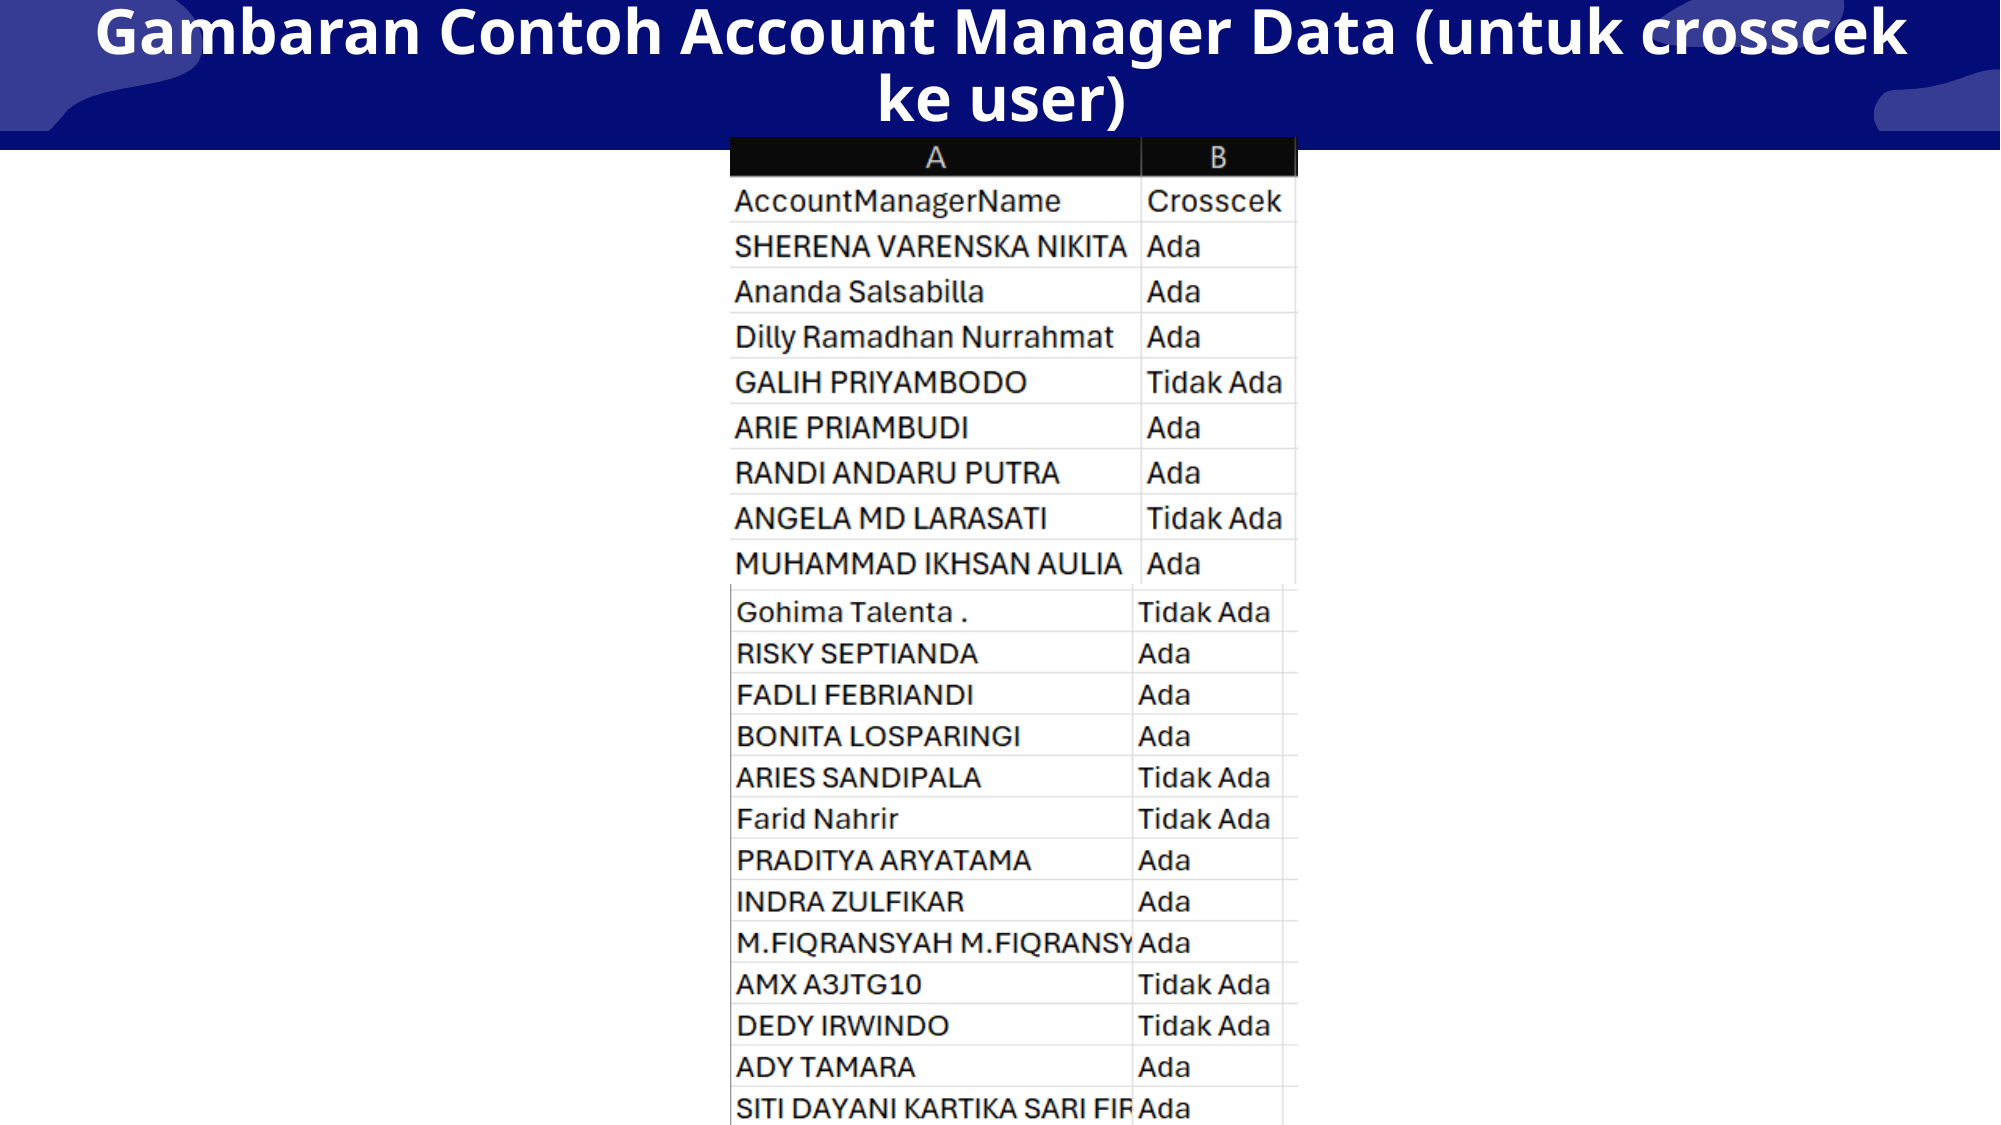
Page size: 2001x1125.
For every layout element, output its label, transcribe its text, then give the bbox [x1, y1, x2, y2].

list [730, 136, 1298, 584]
picture [730, 584, 1298, 1125]
title Gambaran Contoh Account Manager Data (untuk crosscek ke user) [56, 13, 1949, 122]
